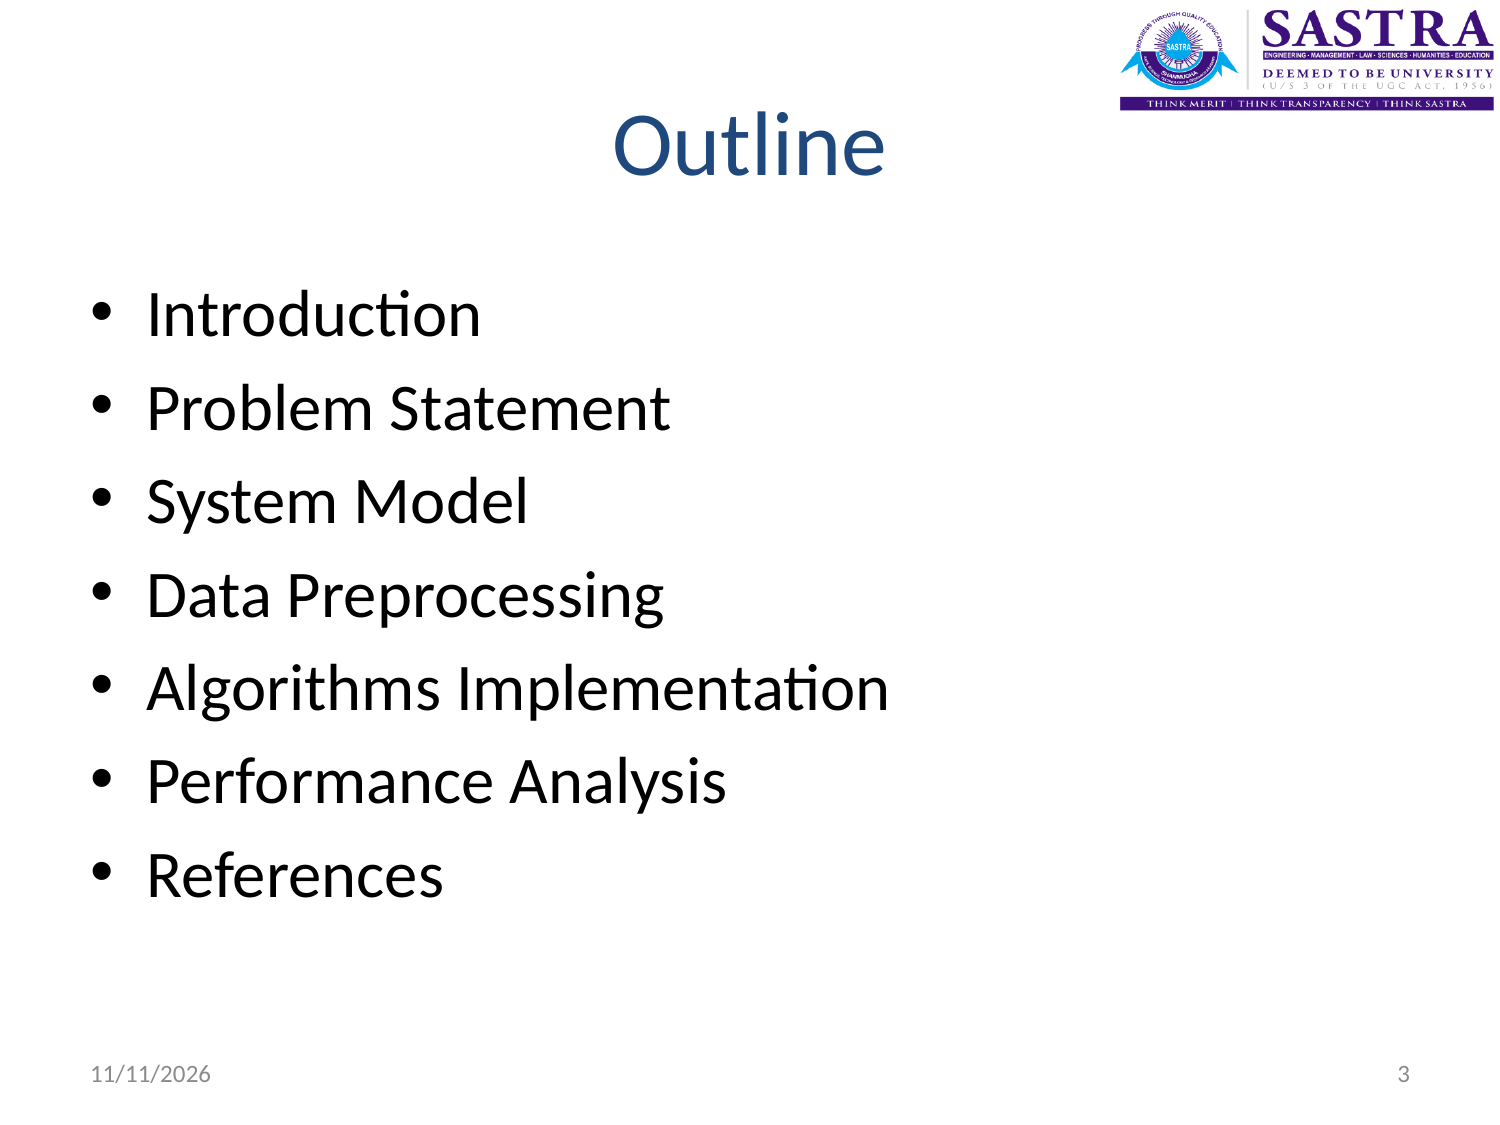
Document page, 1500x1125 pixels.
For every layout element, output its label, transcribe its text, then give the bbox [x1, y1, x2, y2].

picture [1116, 2, 1500, 114]
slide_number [75, 1042, 425, 1103]
slide_number 3 [1074, 1042, 1425, 1103]
list Introduction Problem Statement System Model Data Preprocessing Algorithms Implementation Performance Analysis References [75, 262, 1425, 1005]
title Outline [75, 45, 1425, 233]
